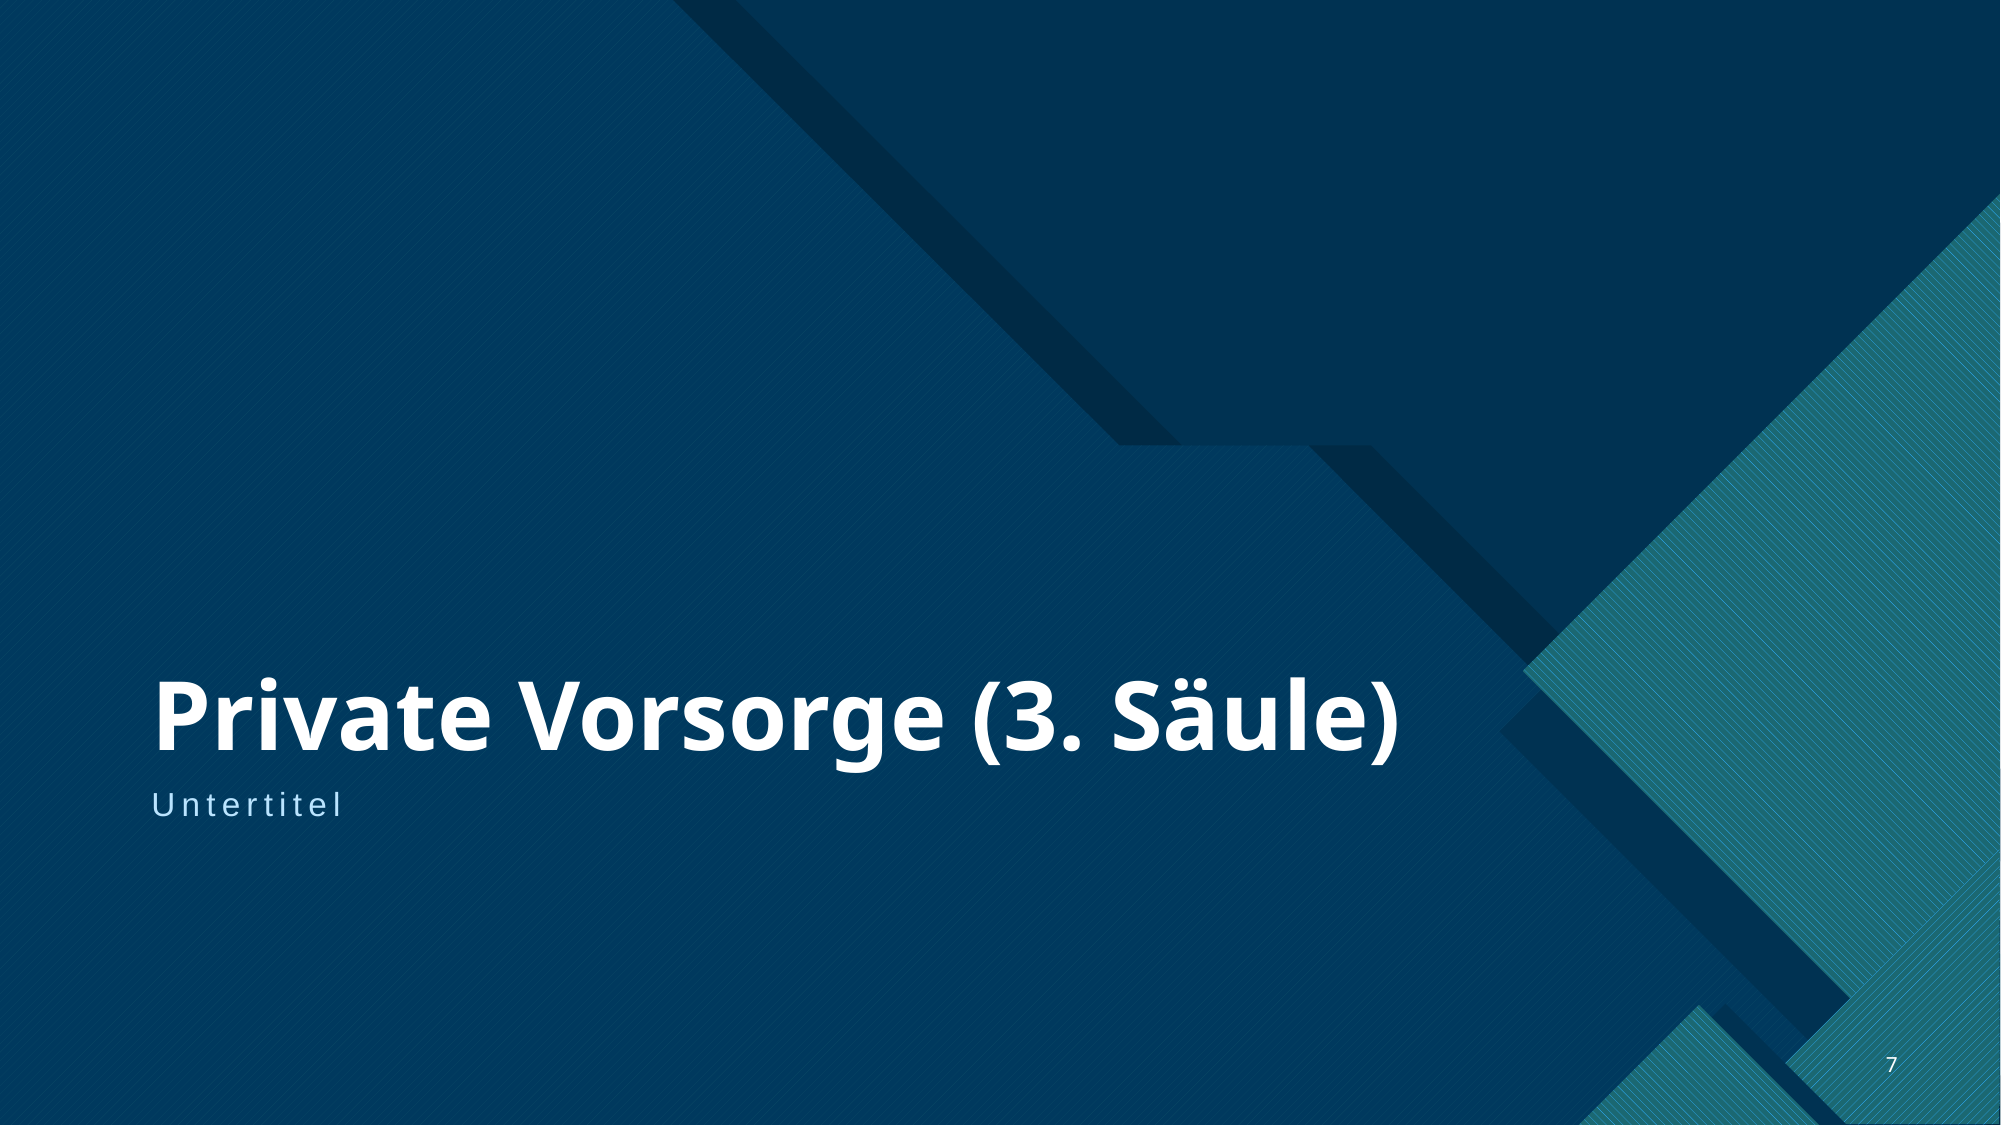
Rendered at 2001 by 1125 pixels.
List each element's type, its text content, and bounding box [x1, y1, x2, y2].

list Beschriftung04 wird hier angezeigt [1523, 522, 2001, 1064]
title Private Vorsorge (3. Säule) [136, 637, 1482, 779]
slide_number 7 [1845, 1035, 1913, 1096]
list Untertitel [136, 780, 1253, 840]
